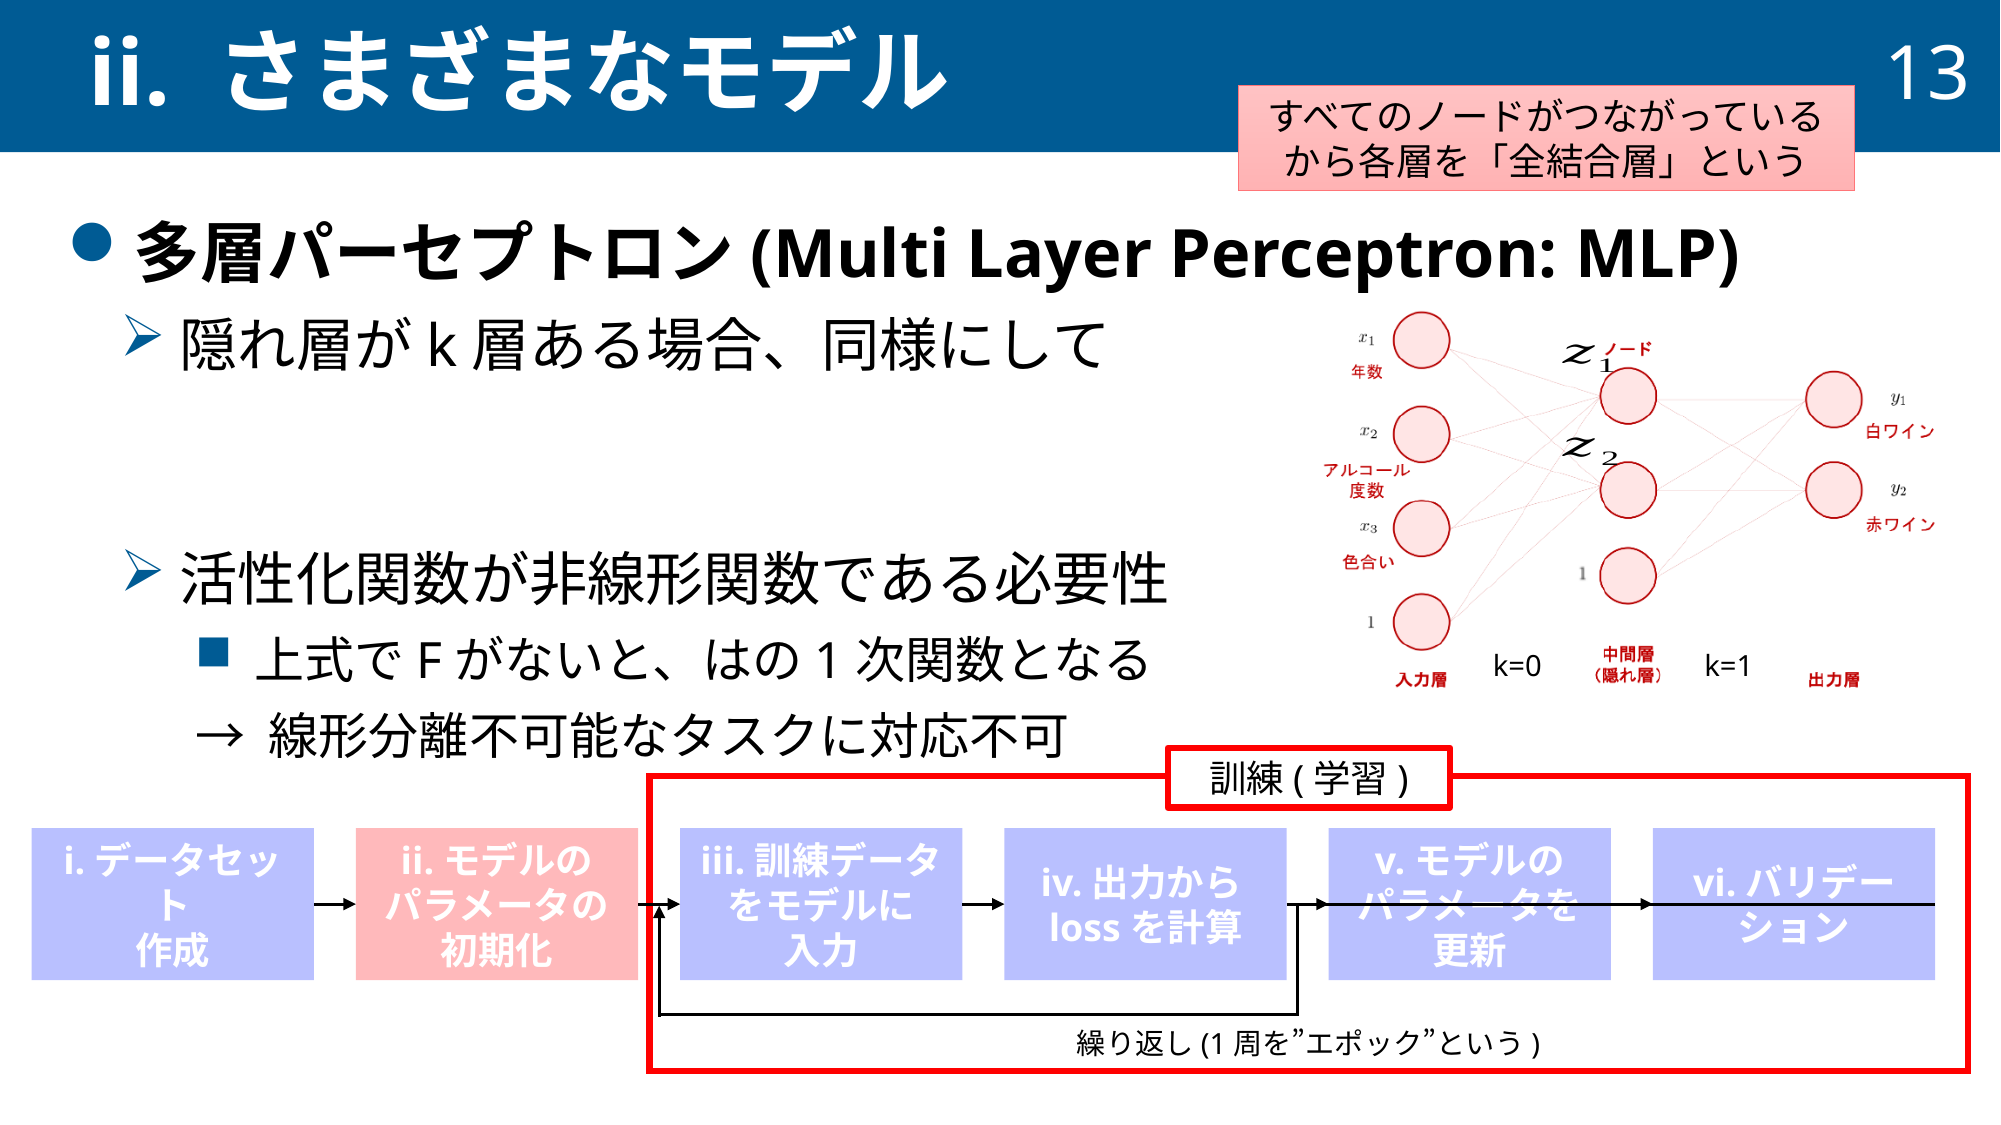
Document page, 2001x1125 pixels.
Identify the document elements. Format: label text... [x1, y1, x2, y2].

text_box すべてのノードがつながっているから各層を「全結合層」という [1238, 85, 1855, 191]
title ii. さまざまなモデル [0, 0, 1709, 153]
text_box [1305, 301, 1958, 702]
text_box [31, 747, 1969, 1072]
slide_number 12 [1709, 0, 2000, 153]
